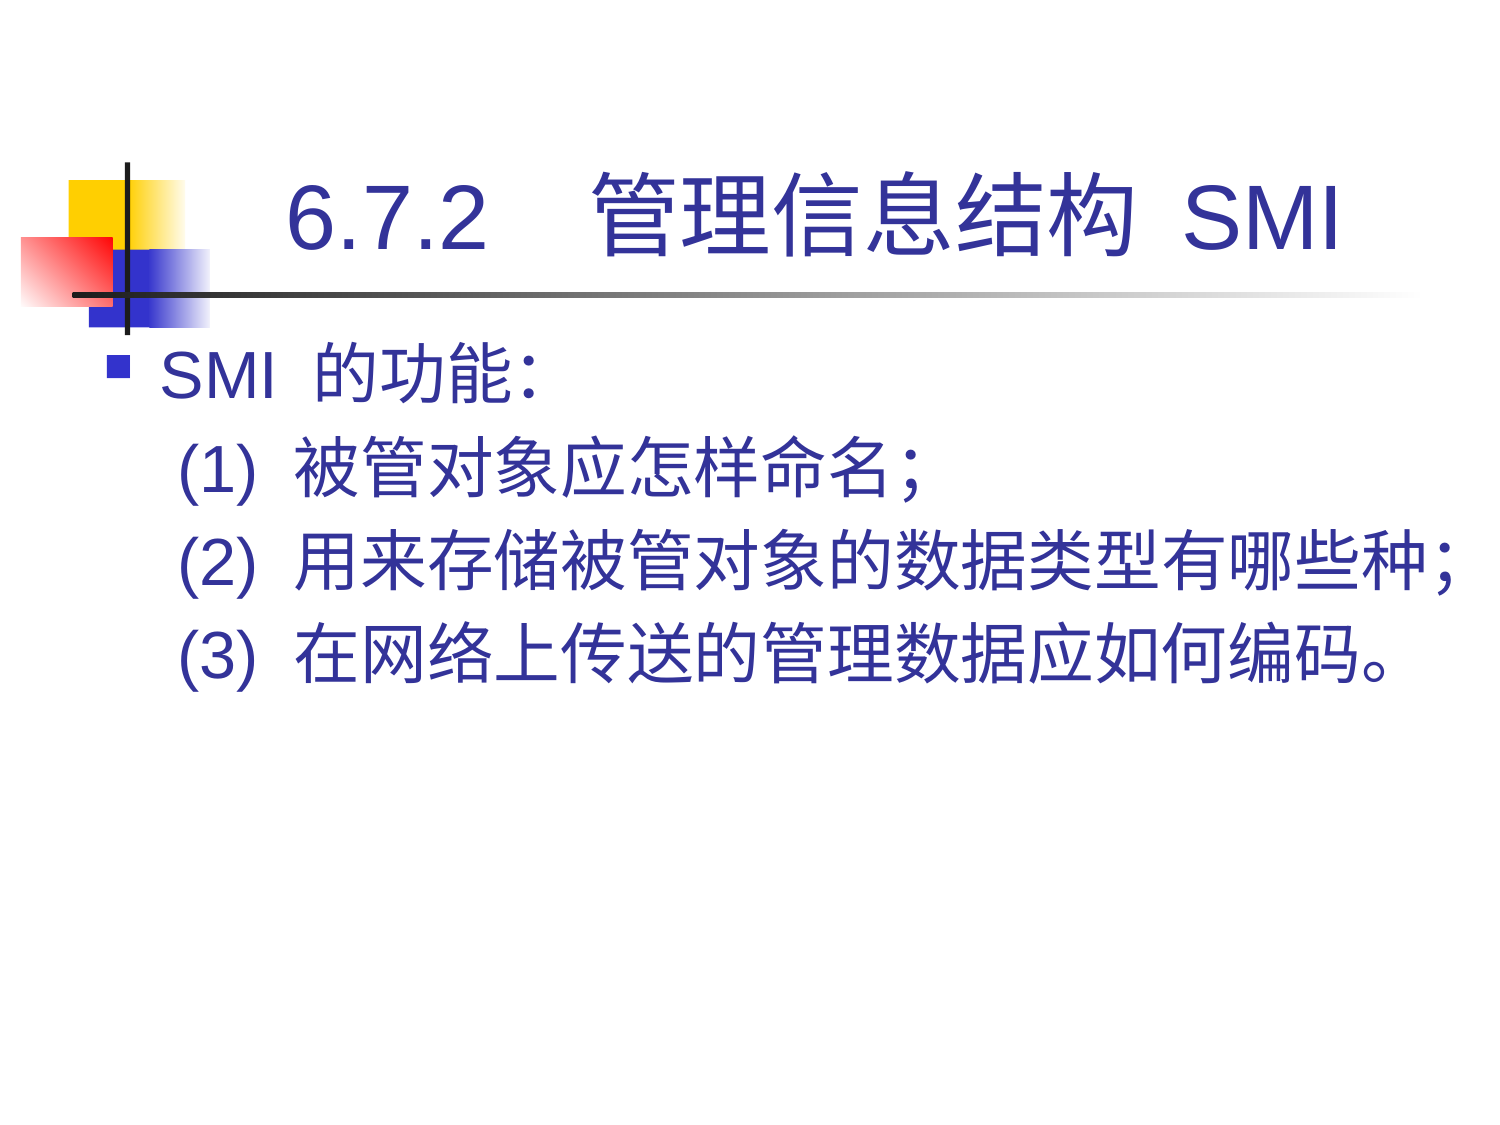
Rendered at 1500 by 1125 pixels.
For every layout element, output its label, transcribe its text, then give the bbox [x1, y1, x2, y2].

title 6.7.2 管理信息结构 SMI [188, 35, 1468, 275]
list SMI 的功能： (1) 被管对象应怎样命名； (2) 用来存储被管对象的数据类型有哪些种； (3) 在网络上传送的管理数据应如何编码。 [88, 324, 1500, 1000]
